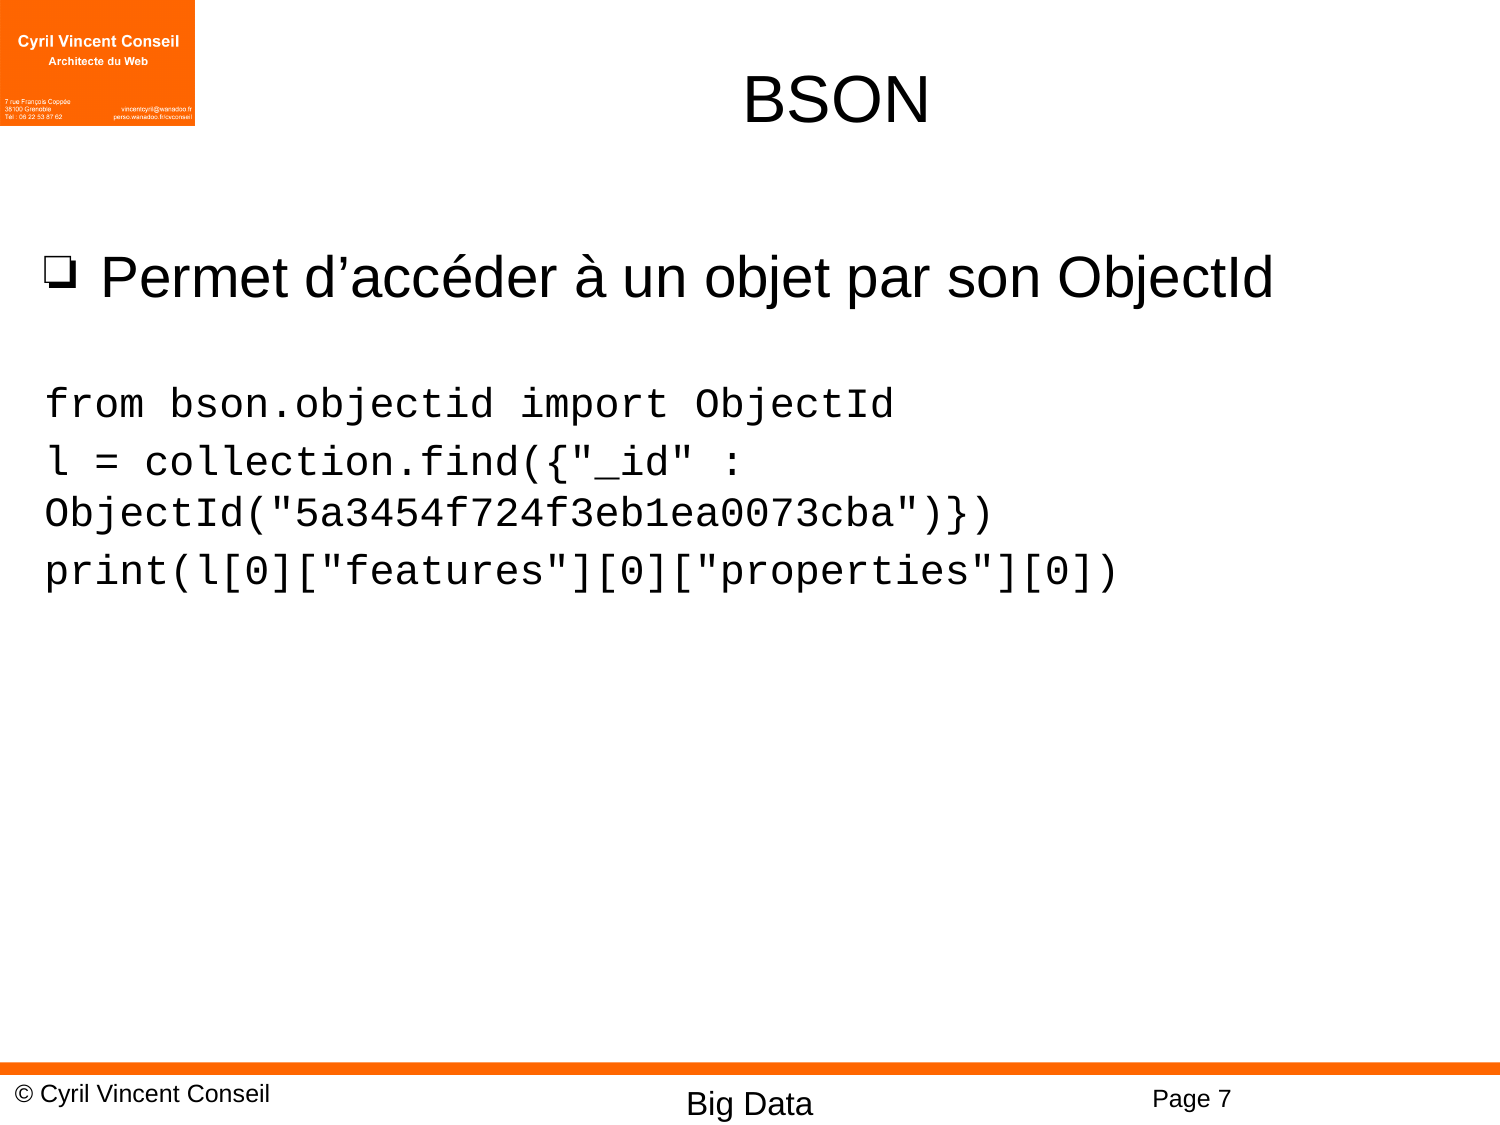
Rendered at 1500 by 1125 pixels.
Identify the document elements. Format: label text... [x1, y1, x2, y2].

list Permet d’accéder à un objet par son ObjectId from bson.objectid import ObjectId l = collection.find({"_id" : ObjectId("5a3454f724f3eb1ea0073cba")}) print(l[0]["features"][0]["properties"][0]) [29, 231, 1468, 1059]
title BSON [194, 2, 1480, 190]
picture [0, 0, 195, 126]
